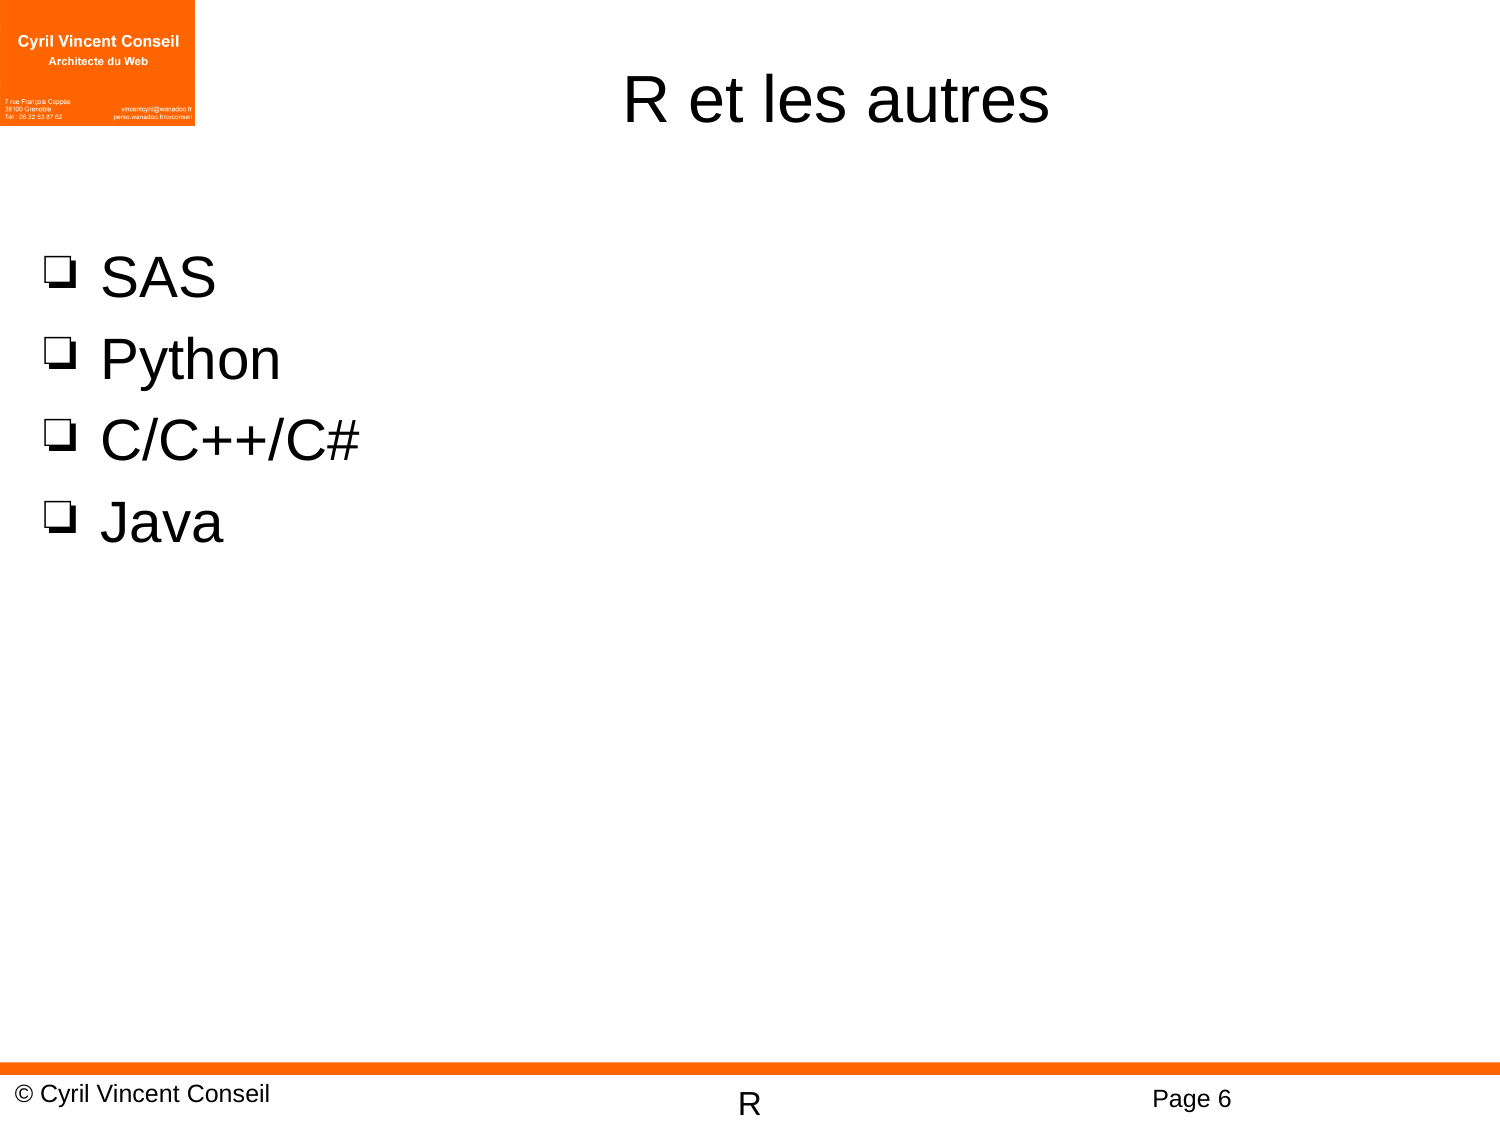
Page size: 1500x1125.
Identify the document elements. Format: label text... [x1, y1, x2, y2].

title R et les autres [194, 2, 1480, 190]
list SAS Python C/C++/C# Java [29, 231, 1468, 1059]
picture [0, 0, 195, 126]
